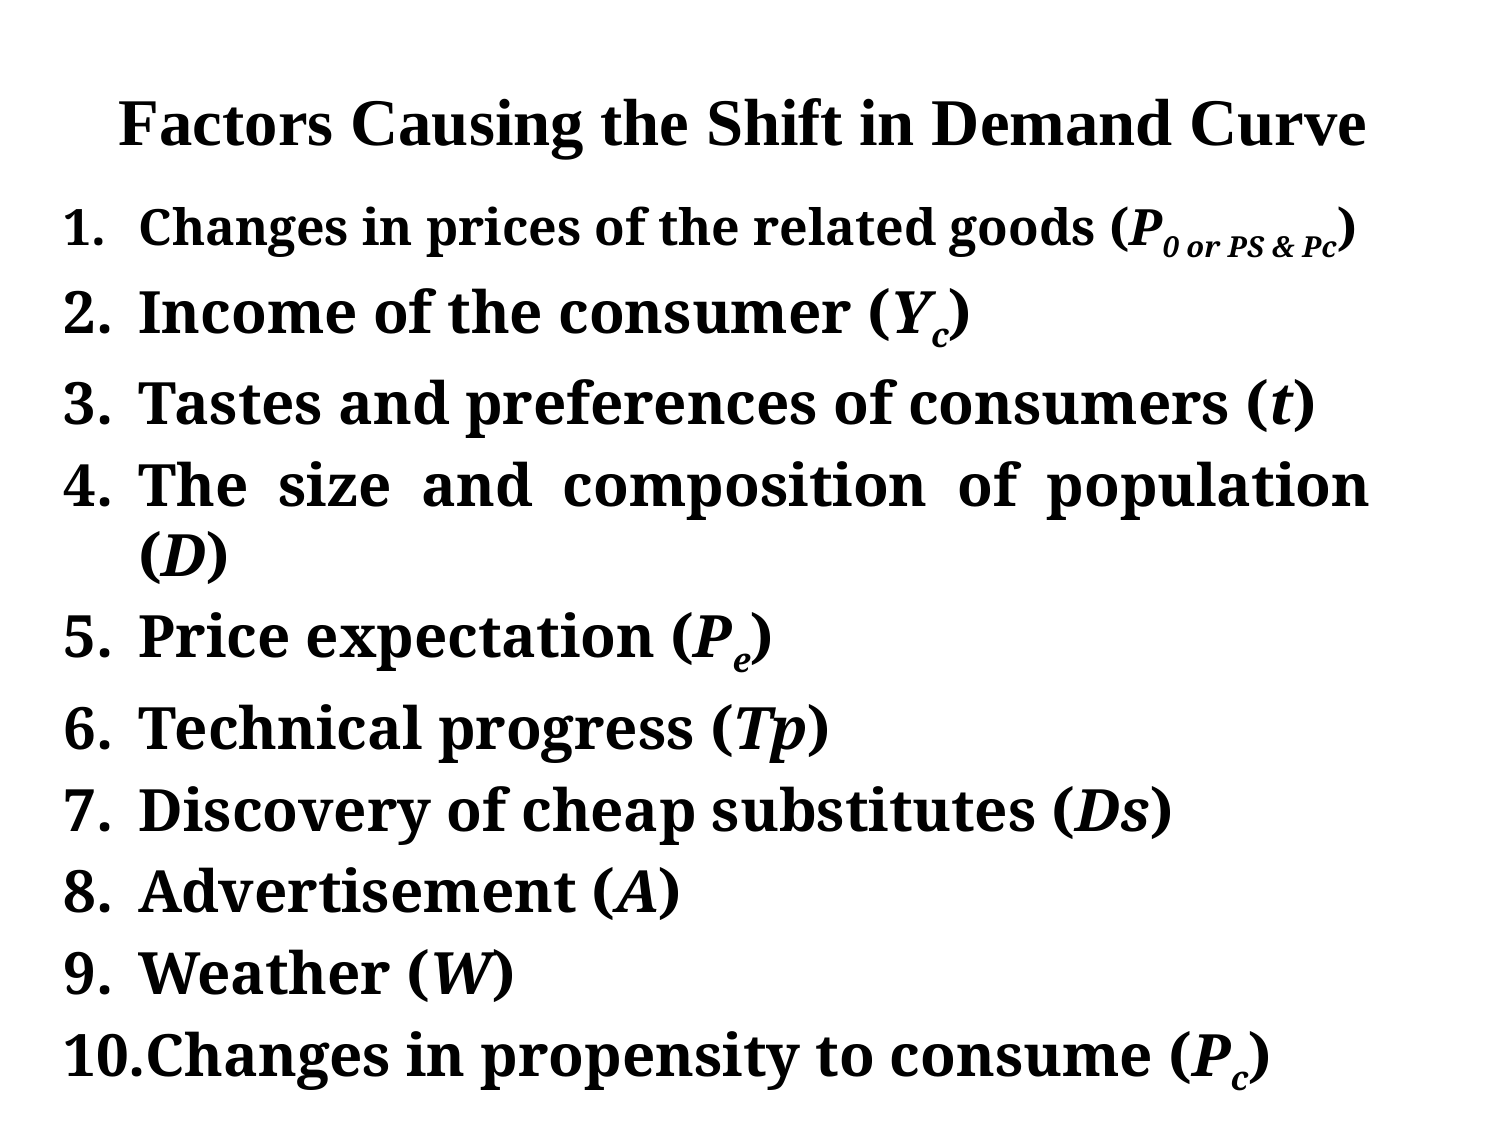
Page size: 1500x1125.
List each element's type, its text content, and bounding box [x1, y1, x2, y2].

subtitle Changes in prices of the related goods (P0 or PS & Pc) Income of the consumer (Yc) Tastes and preferences of consumers (t) The size and composition of population (D) Price expectation (Pe) Technical progress (Tp) Discovery of cheap substitutes (Ds) Advertisement (A) Weather (W) Changes in propensity to consume (Pc) [48, 187, 1386, 1075]
title Factors Causing the Shift in Demand Curve [62, 50, 1425, 188]
